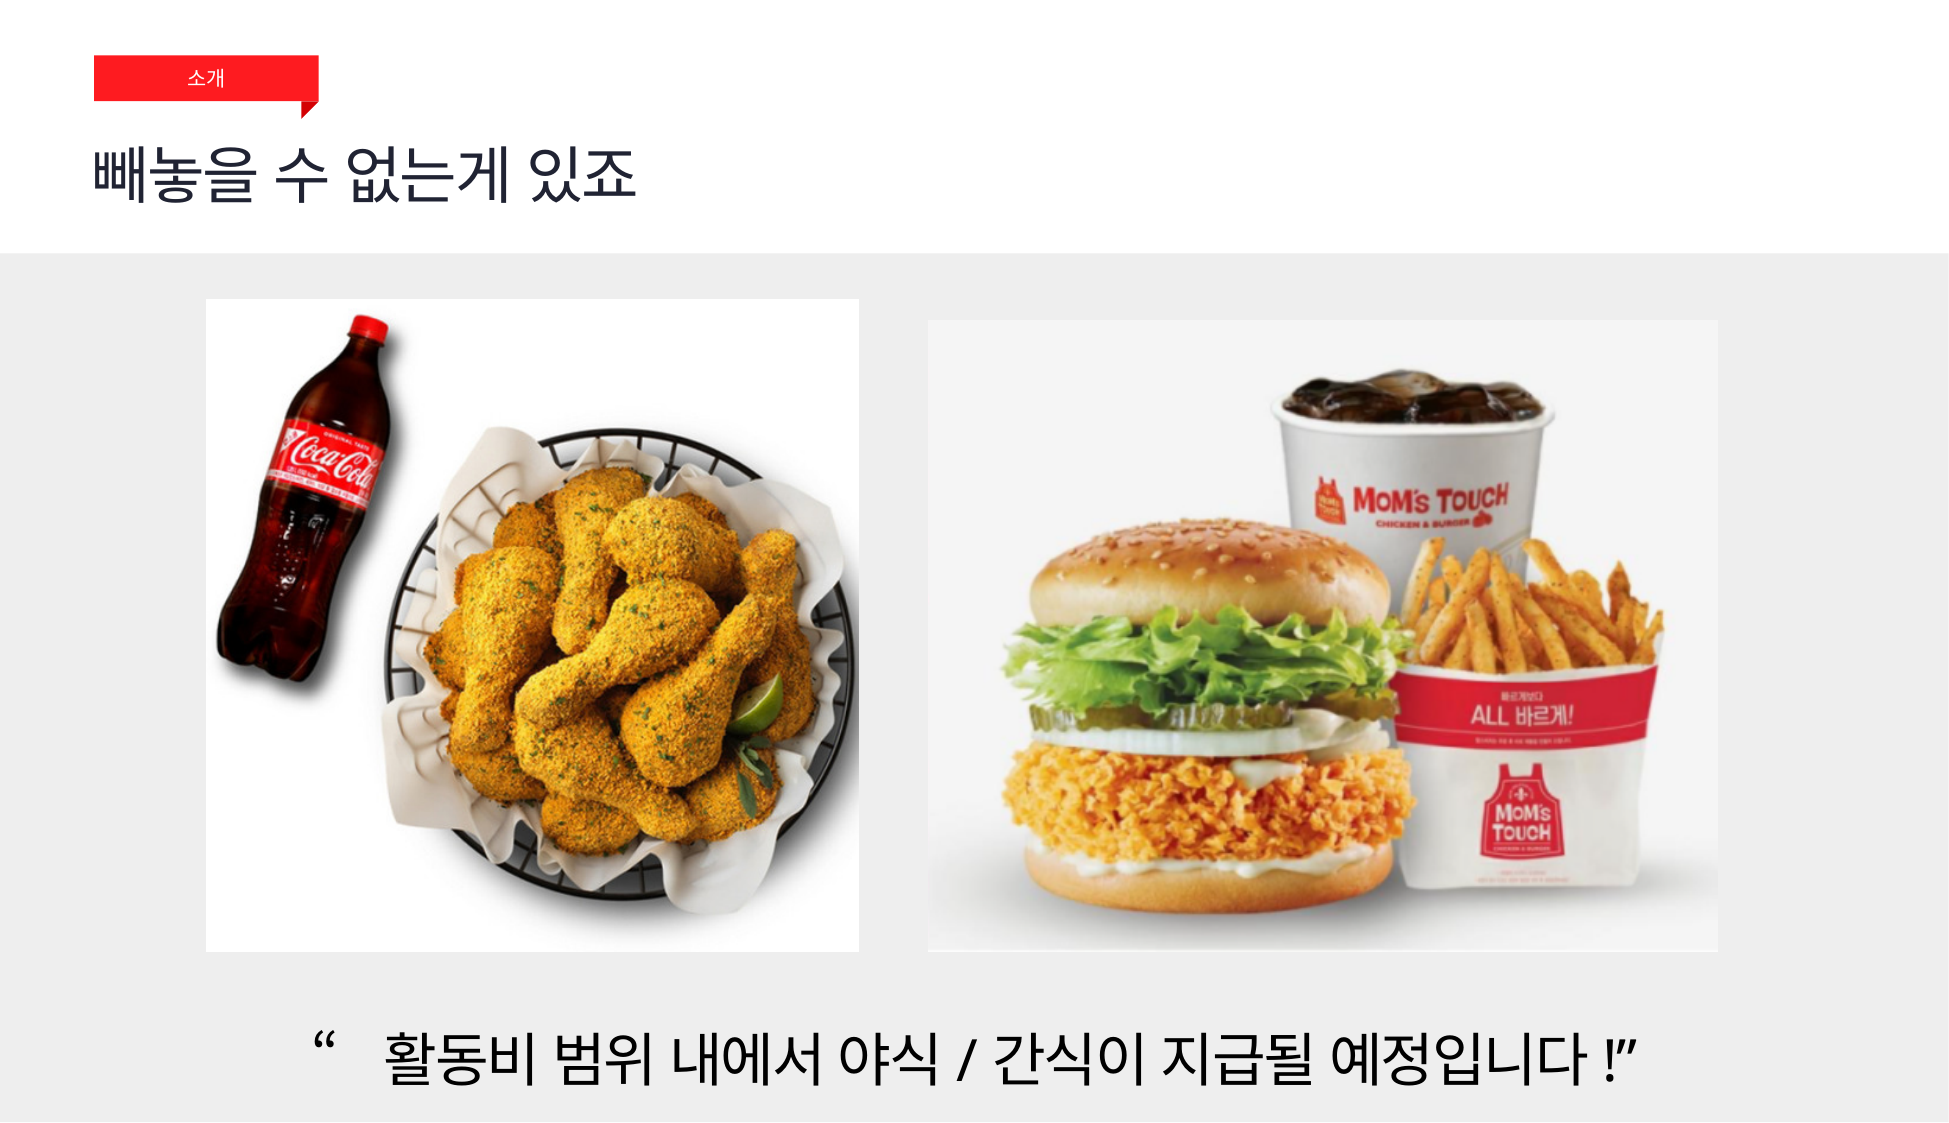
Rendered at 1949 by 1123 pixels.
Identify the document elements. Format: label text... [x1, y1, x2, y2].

picture [206, 299, 859, 952]
text_box “활동비 범위 내에서 야식/간식이 지급될 예정입니다!” [245, 988, 1703, 1094]
text_box 빼놓을 수 없는게 있죠 [91, 135, 890, 211]
picture [928, 320, 1718, 952]
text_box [94, 55, 319, 119]
